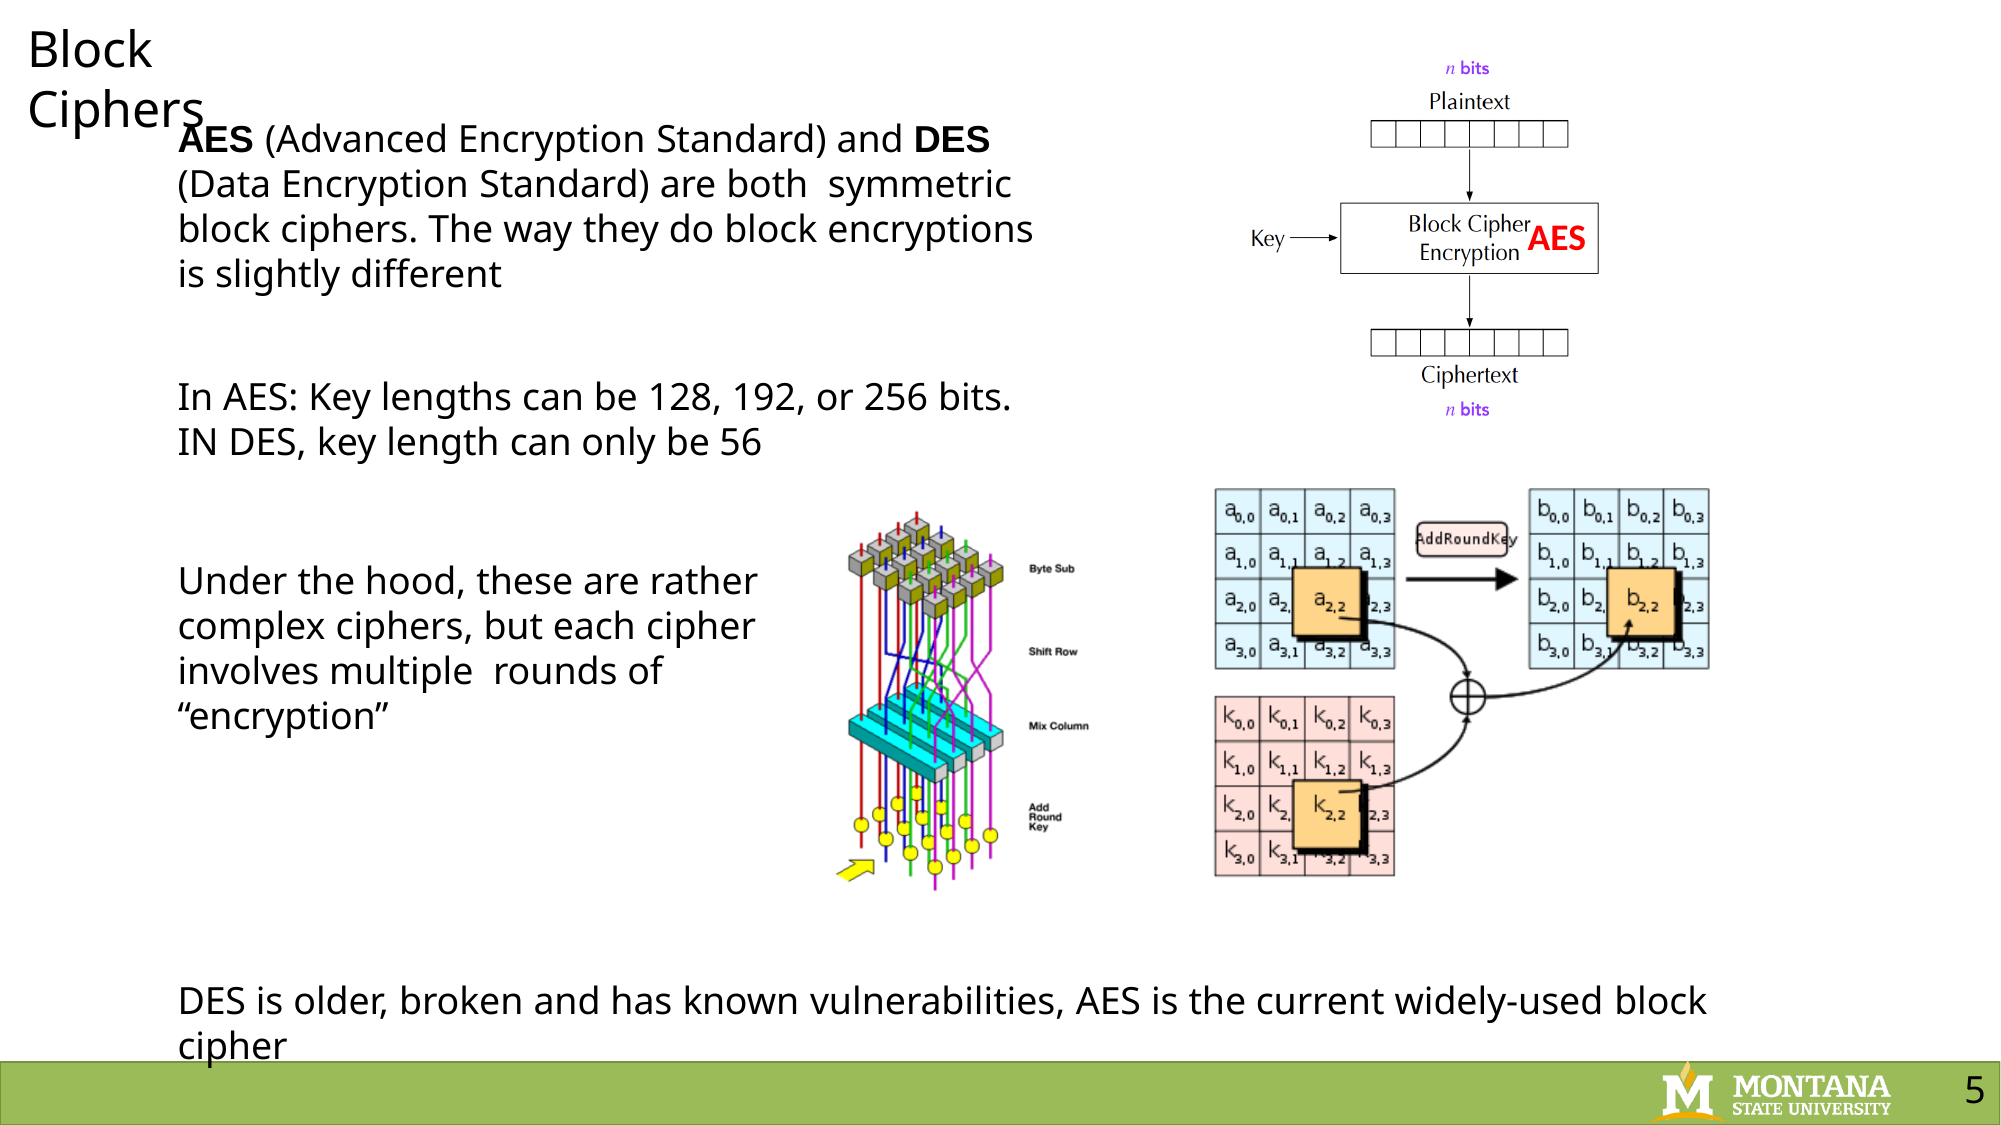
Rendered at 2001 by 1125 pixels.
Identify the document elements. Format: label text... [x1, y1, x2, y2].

picture [824, 493, 1106, 916]
picture [1212, 487, 1713, 878]
picture [1650, 1060, 1891, 1122]
title Block Ciphers [24, 15, 338, 206]
text_box DES is older, broken and has known vulnerabilities, AES is the current widely-used block cipher [175, 975, 1765, 1068]
picture [1224, 47, 1613, 425]
text_box 5 [1958, 1073, 1992, 1117]
text_box Under the hood, these are rather complex ciphers, but each cipher involves multiple rounds of “encryption” [175, 554, 788, 737]
text_box AES (Advanced Encryption Standard) and DES (Data Encryption Standard) are both symmetric block ciphers. The way they do block encryptions is slightly different In AES: Key lengths can be 128, 192, or 256 bits. IN DES, key length can only be 56 [175, 112, 1050, 463]
